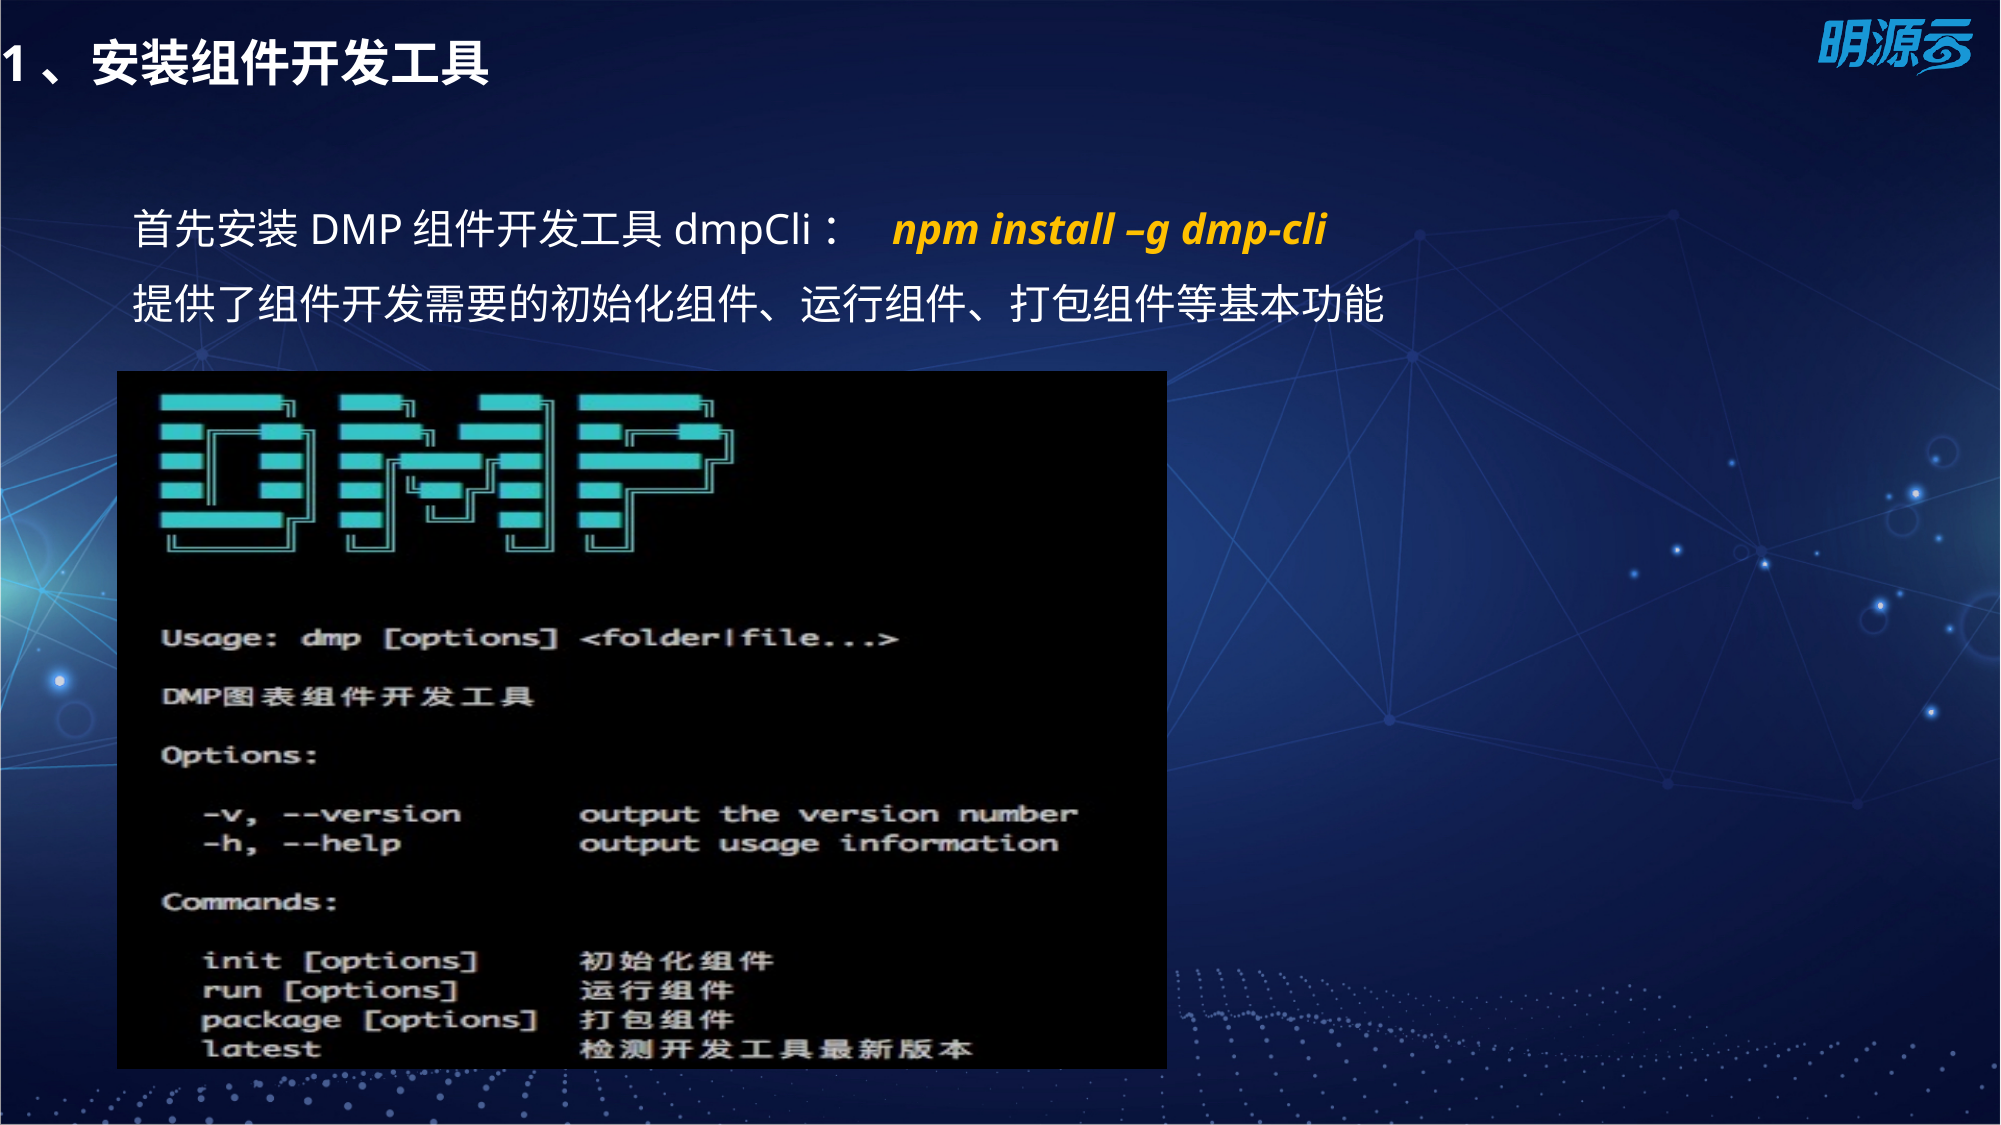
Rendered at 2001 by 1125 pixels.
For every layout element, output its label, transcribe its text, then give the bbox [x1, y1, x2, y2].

text_box 首先安装DMP组件开发工具dmpCli： npm install –g dmp-cli 提供了组件开发需要的初始化组件、运行组件、打包组件等基本功能 [117, 170, 1739, 336]
picture [0, 0, 2001, 1125]
title 1、安装组件开发工具 [0, 0, 1725, 160]
